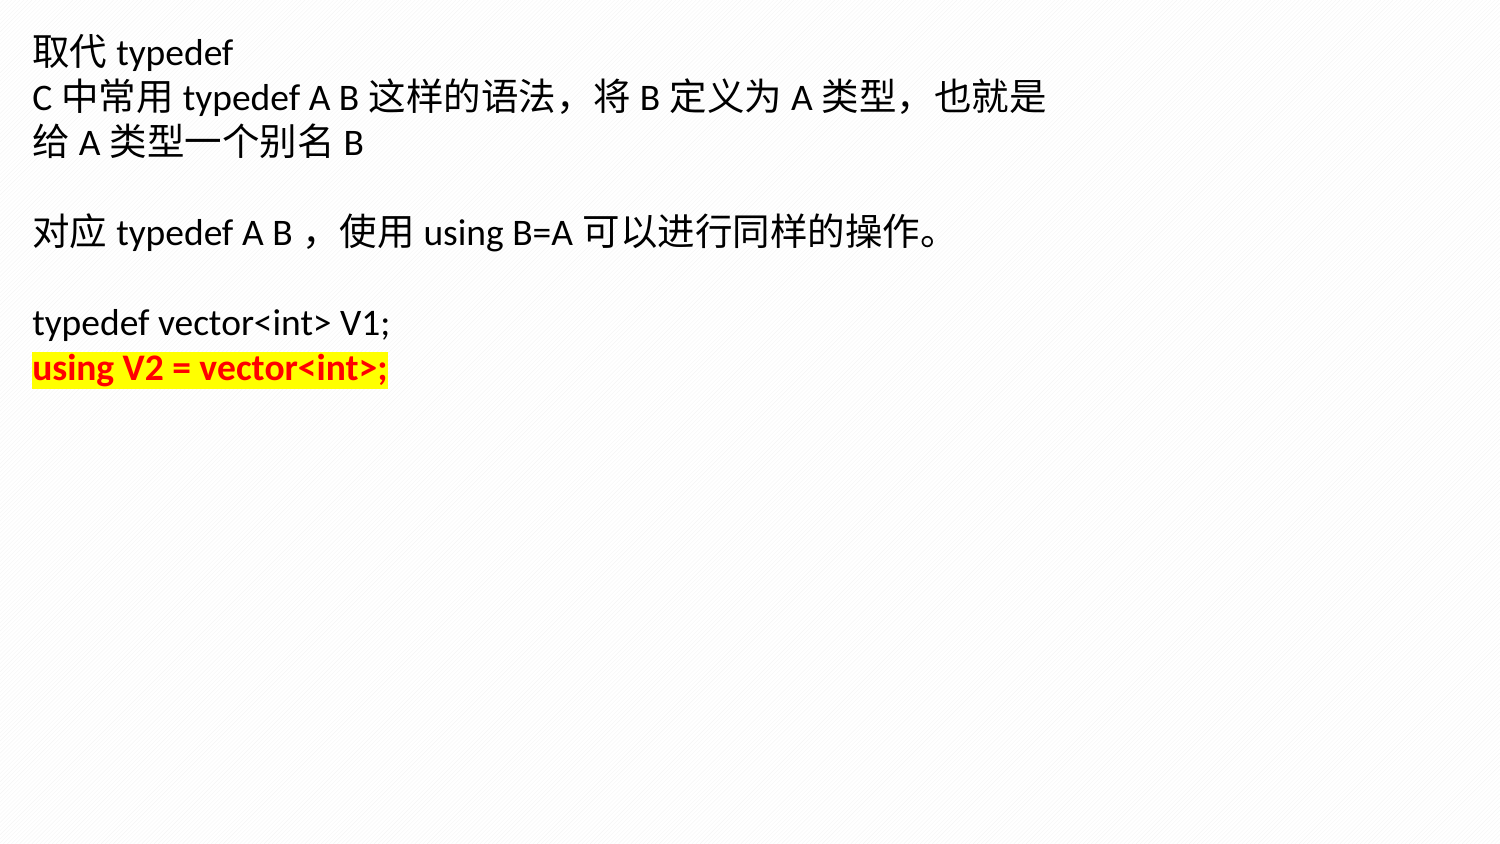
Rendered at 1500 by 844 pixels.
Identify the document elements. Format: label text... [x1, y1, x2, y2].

text_box 取代typedef C中常用typedef A B这样的语法，将B定义为A类型，也就是给A类型一个别名B 对应typedef A B，使用using B=A可以进行同样的操作。 typedef vector<int> V1; using V2 = vector<int>; [17, 20, 1093, 395]
